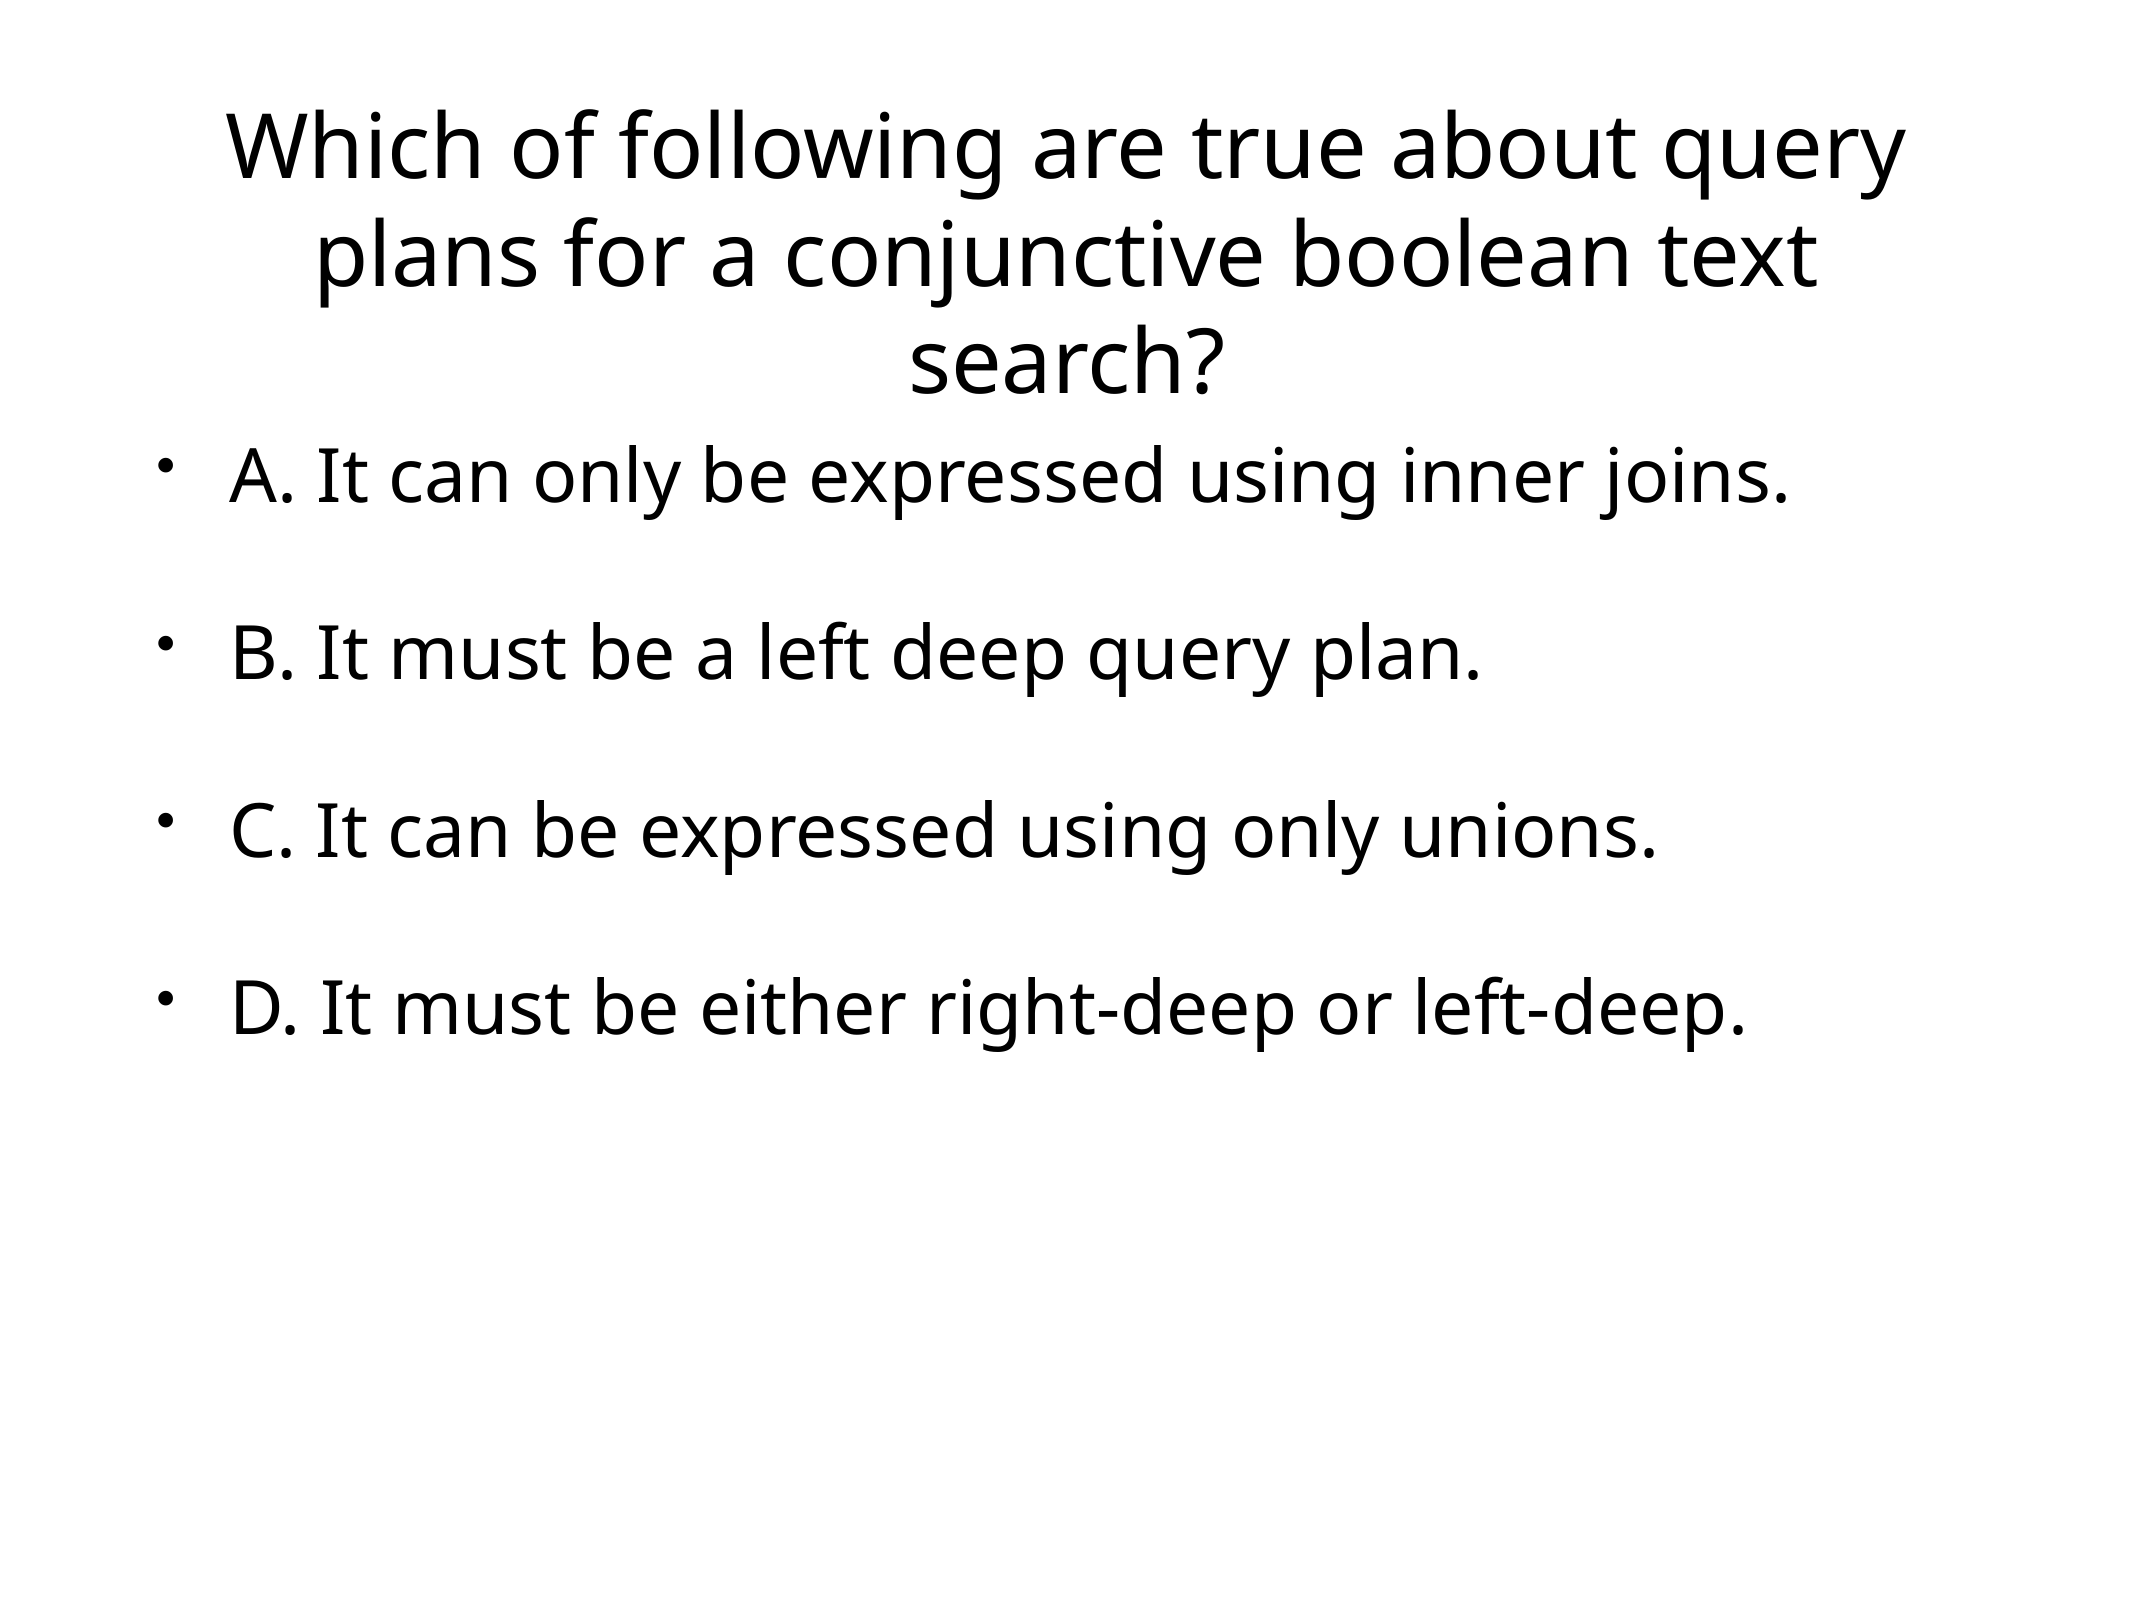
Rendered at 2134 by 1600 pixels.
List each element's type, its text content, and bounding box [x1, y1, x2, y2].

list A. It can only be expressed using inner joins. B. It must be a left deep query plan. C. It can be expressed using only unions. D. It must be either right-deep or left-deep. [155, 426, 1978, 1459]
title Which of following are true about query plans for a conjunctive boolean text search? [155, 72, 1978, 426]
